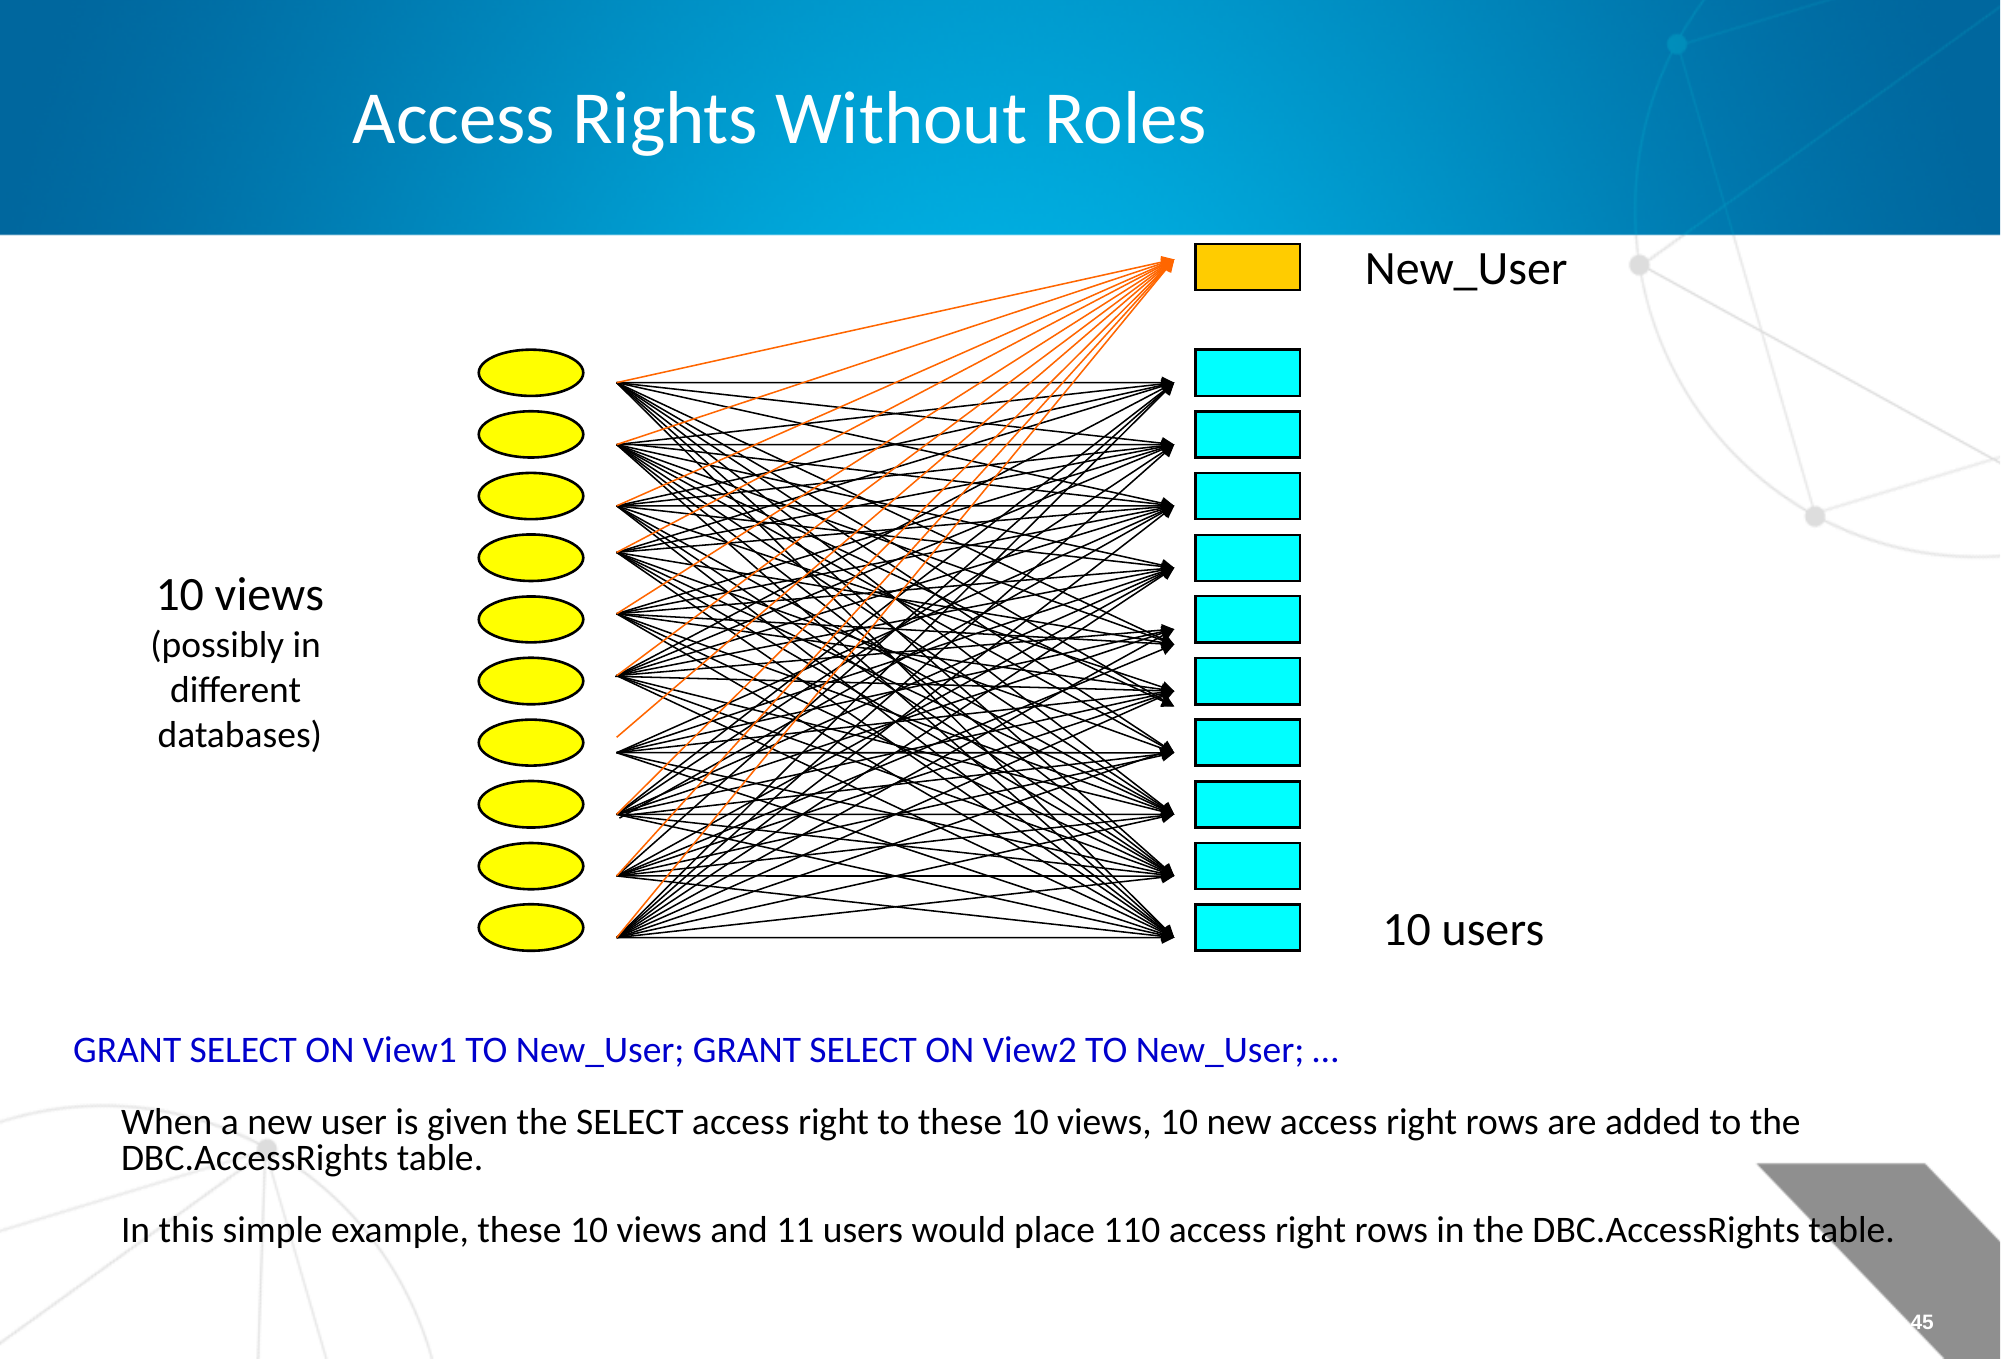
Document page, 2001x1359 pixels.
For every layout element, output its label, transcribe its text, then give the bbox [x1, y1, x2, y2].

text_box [58, 229, 2000, 1260]
slide_number Page 45 [1498, 1285, 1949, 1358]
picture [0, 232, 2001, 1359]
text_box Access Rights Without Roles [333, 30, 1917, 197]
